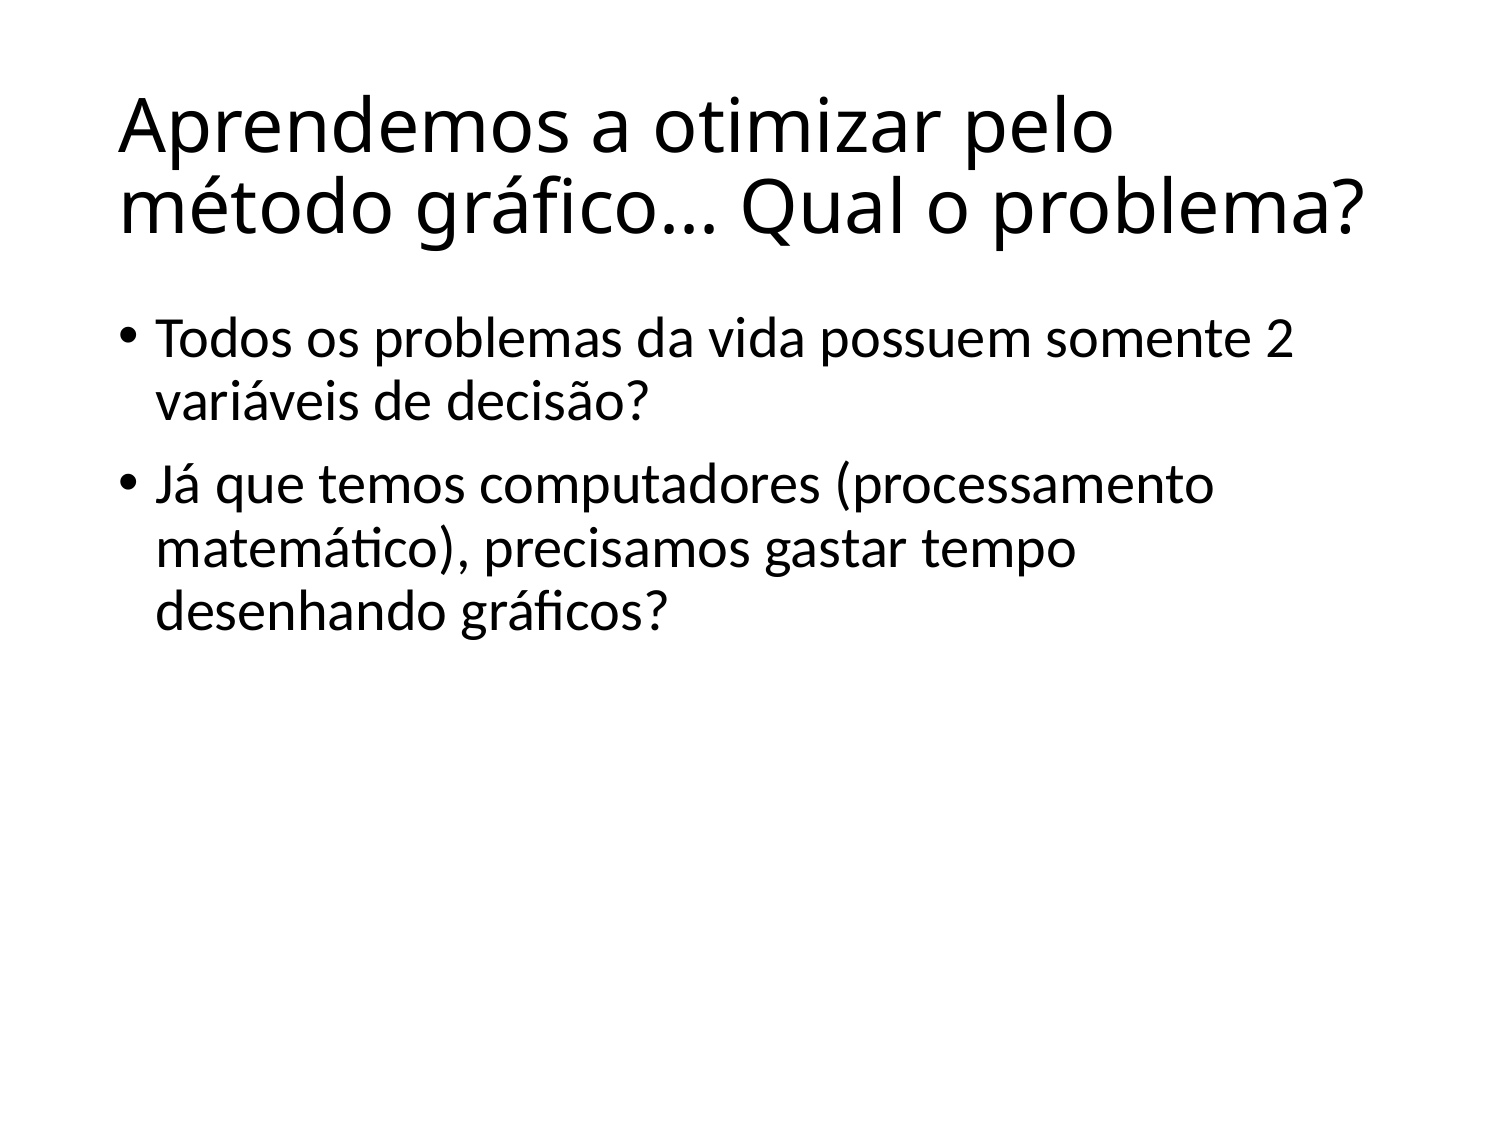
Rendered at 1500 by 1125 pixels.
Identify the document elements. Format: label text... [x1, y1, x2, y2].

title Aprendemos a otimizar pelo método gráfico... Qual o problema? [103, 59, 1397, 278]
list Todos os problemas da vida possuem somente 2 variáveis de decisão? Já que temos computadores (processamento matemático), precisamos gastar tempo desenhando gráficos? [103, 299, 1397, 1014]
